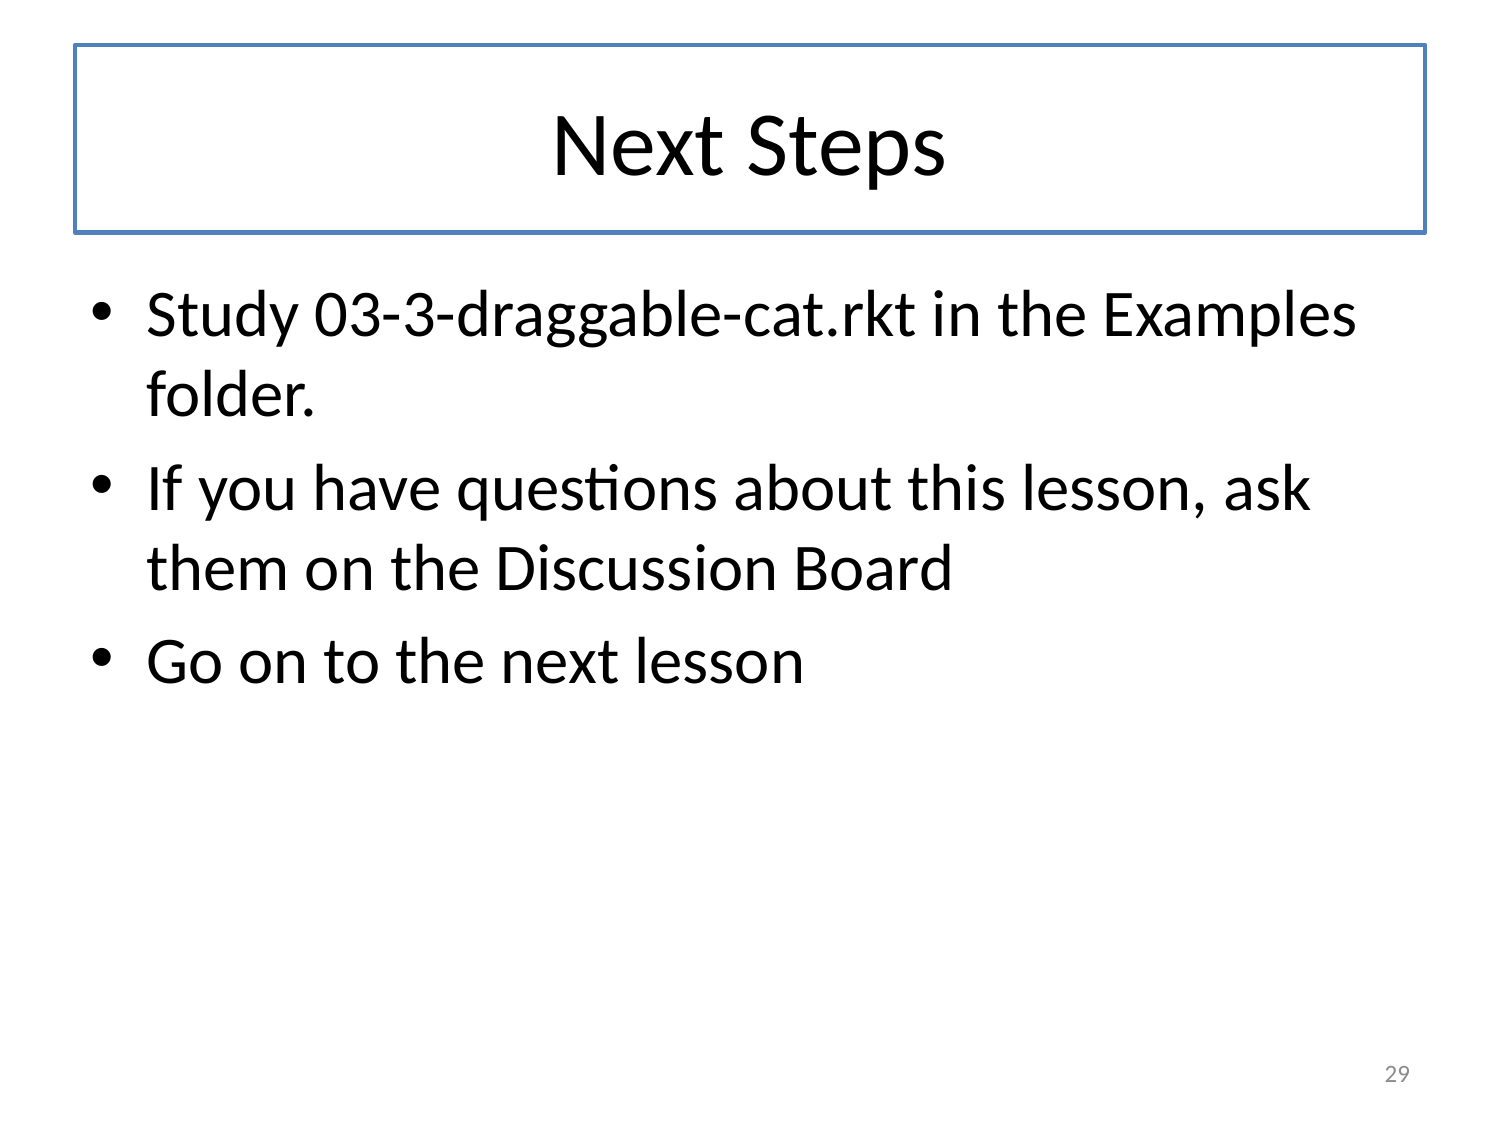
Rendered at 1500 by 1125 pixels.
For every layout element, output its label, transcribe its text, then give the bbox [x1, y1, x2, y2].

list Study 03-3-draggable-cat.rkt in the Examples folder. If you have questions about this lesson, ask them on the Discussion Board Go on to the next lesson [75, 262, 1425, 1005]
title Next Steps [73, 43, 1427, 235]
slide_number 29 [1074, 1042, 1425, 1103]
